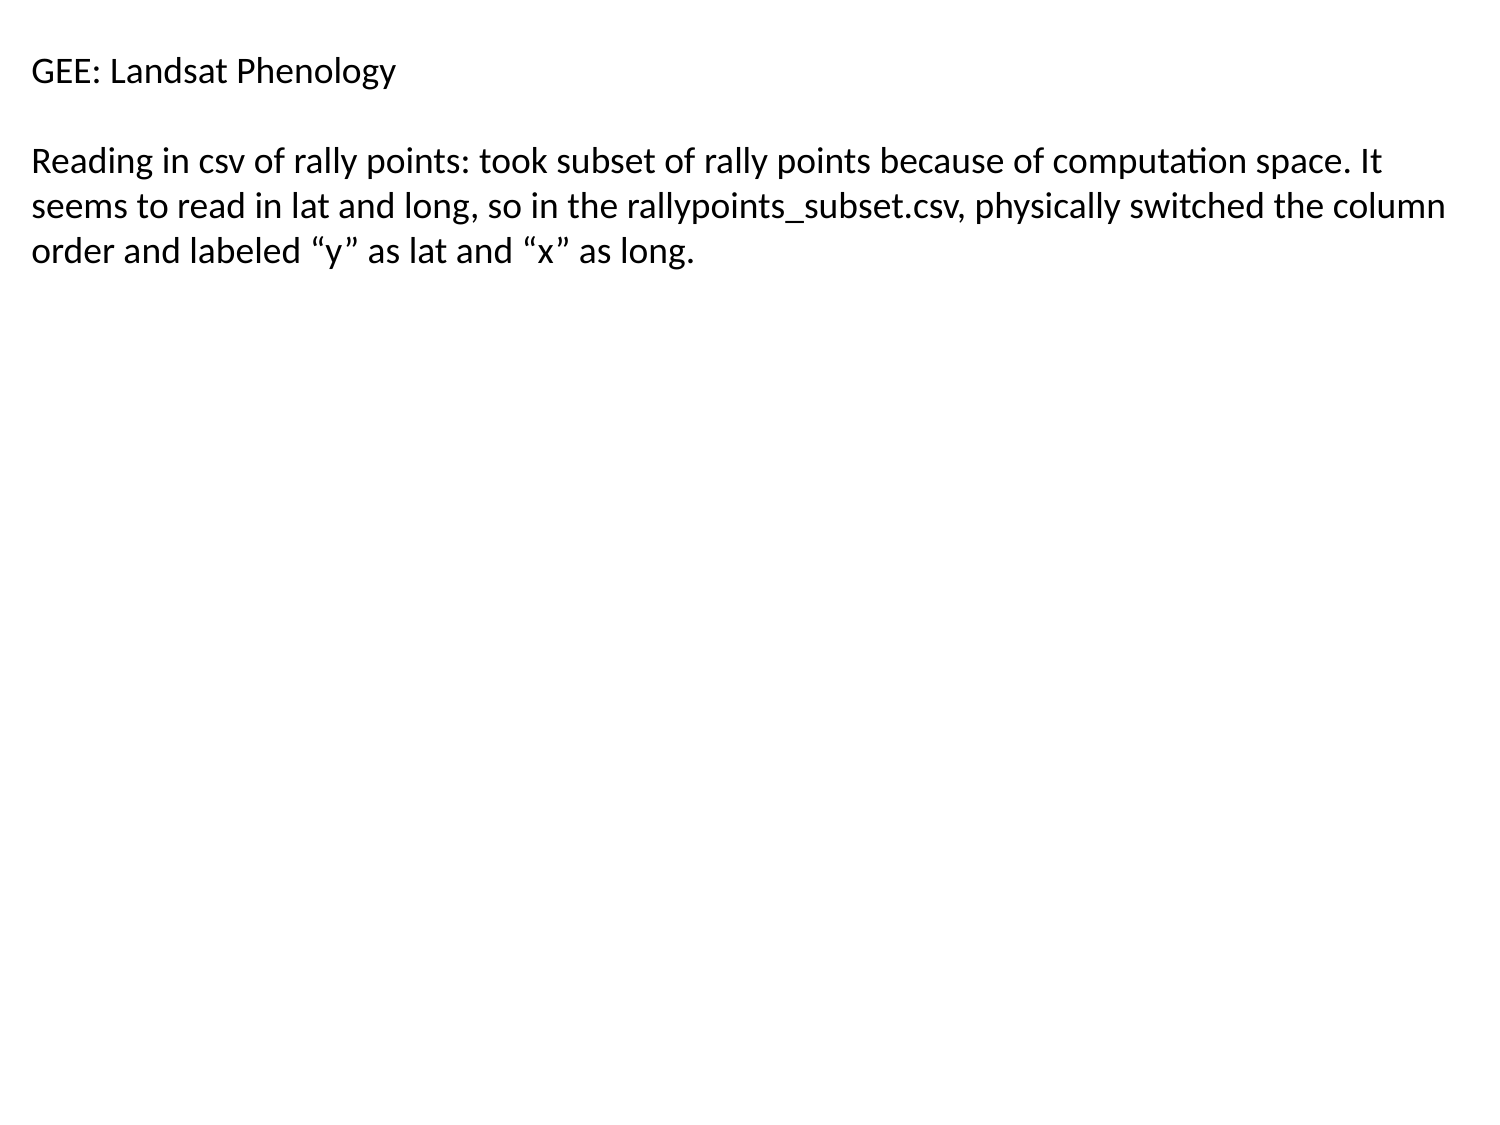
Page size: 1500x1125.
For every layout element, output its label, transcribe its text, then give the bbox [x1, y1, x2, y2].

text_box GEE: Landsat Phenology Reading in csv of rally points: took subset of rally points because of computation space. It seems to read in lat and long, so in the rallypoints_subset.csv, physically switched the column order and labeled “y” as lat and “x” as long. [16, 38, 1479, 278]
